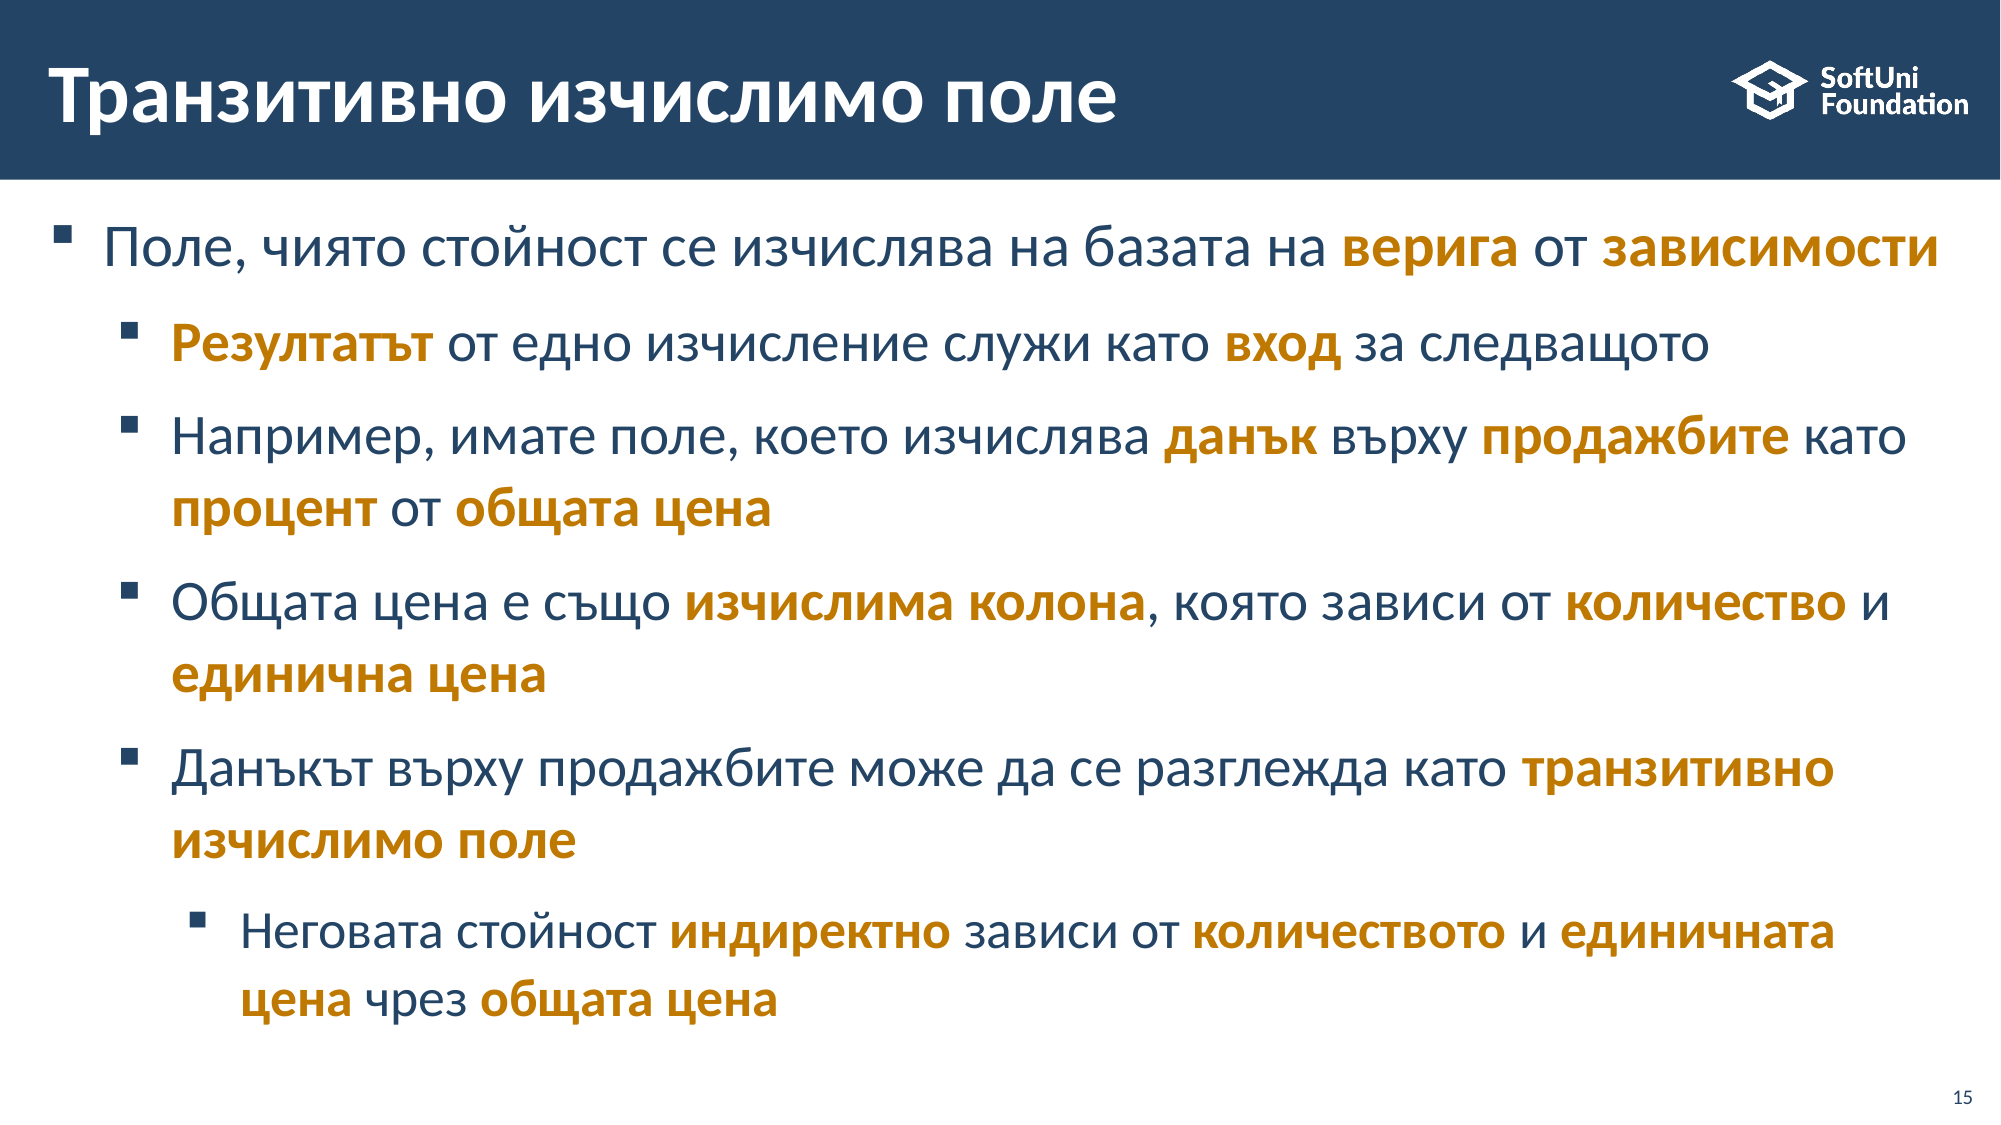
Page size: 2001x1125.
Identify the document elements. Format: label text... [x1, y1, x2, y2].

list Поле, чиято стойност се изчислява на базата на верига от зависимости Резултатът от едно изчисление служи като вход за следващото Например, имате поле, което изчислява данък върху продажбите като процент от общата цена Общата цена е също изчислима колона, която зависи от количество и единична цена Данъкът върху продажбите може да се разглежда като транзитивно изчислимо поле Неговата стойност индиректно зависи от количеството и единичната цена чрез общата цена [31, 196, 1970, 1104]
slide_number 15 [1927, 1067, 1989, 1117]
picture [1731, 60, 1968, 120]
title Транзитивно изчислимо поле [31, 16, 1716, 162]
